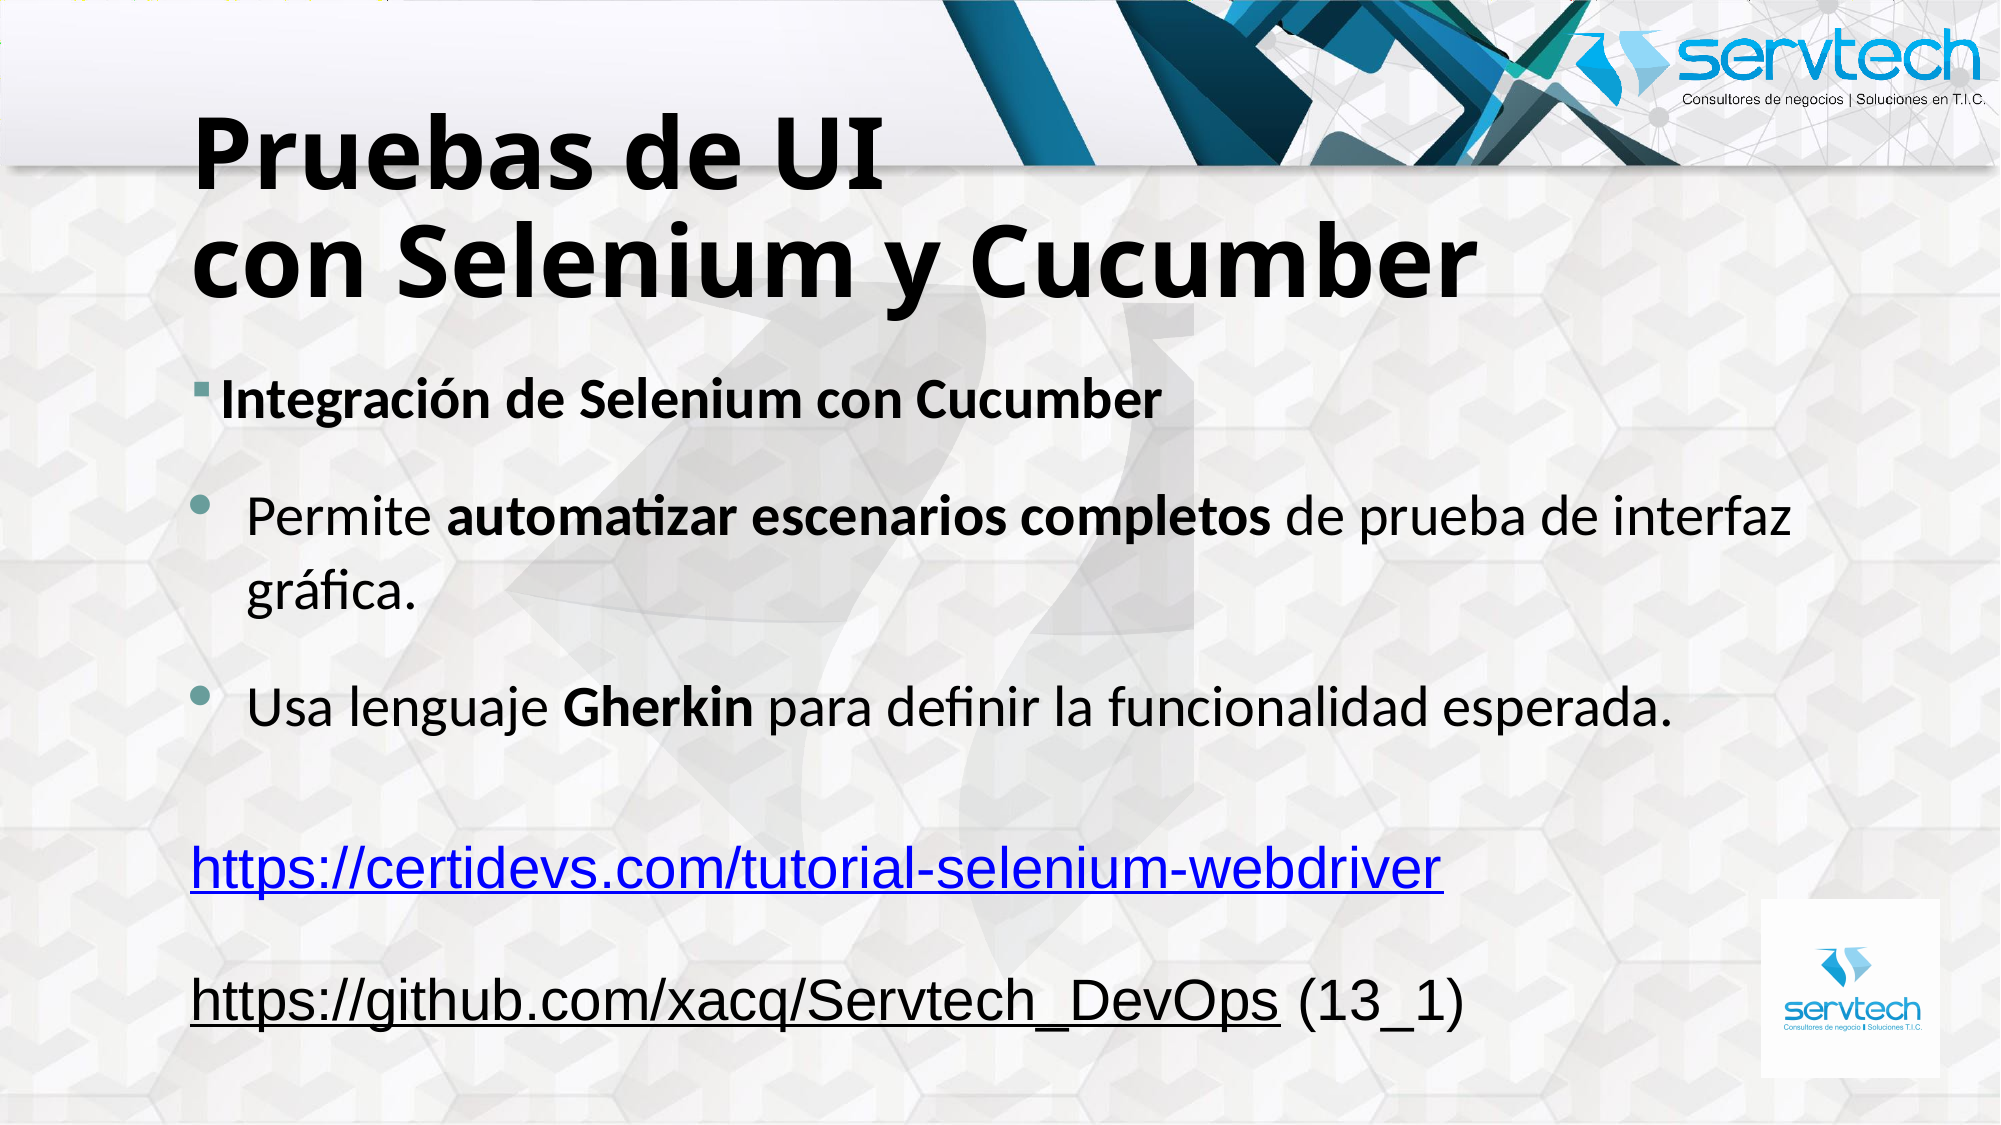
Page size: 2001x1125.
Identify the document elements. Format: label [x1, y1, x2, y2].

text_box [2, 1, 2000, 1125]
picture [1764, 901, 1939, 1076]
